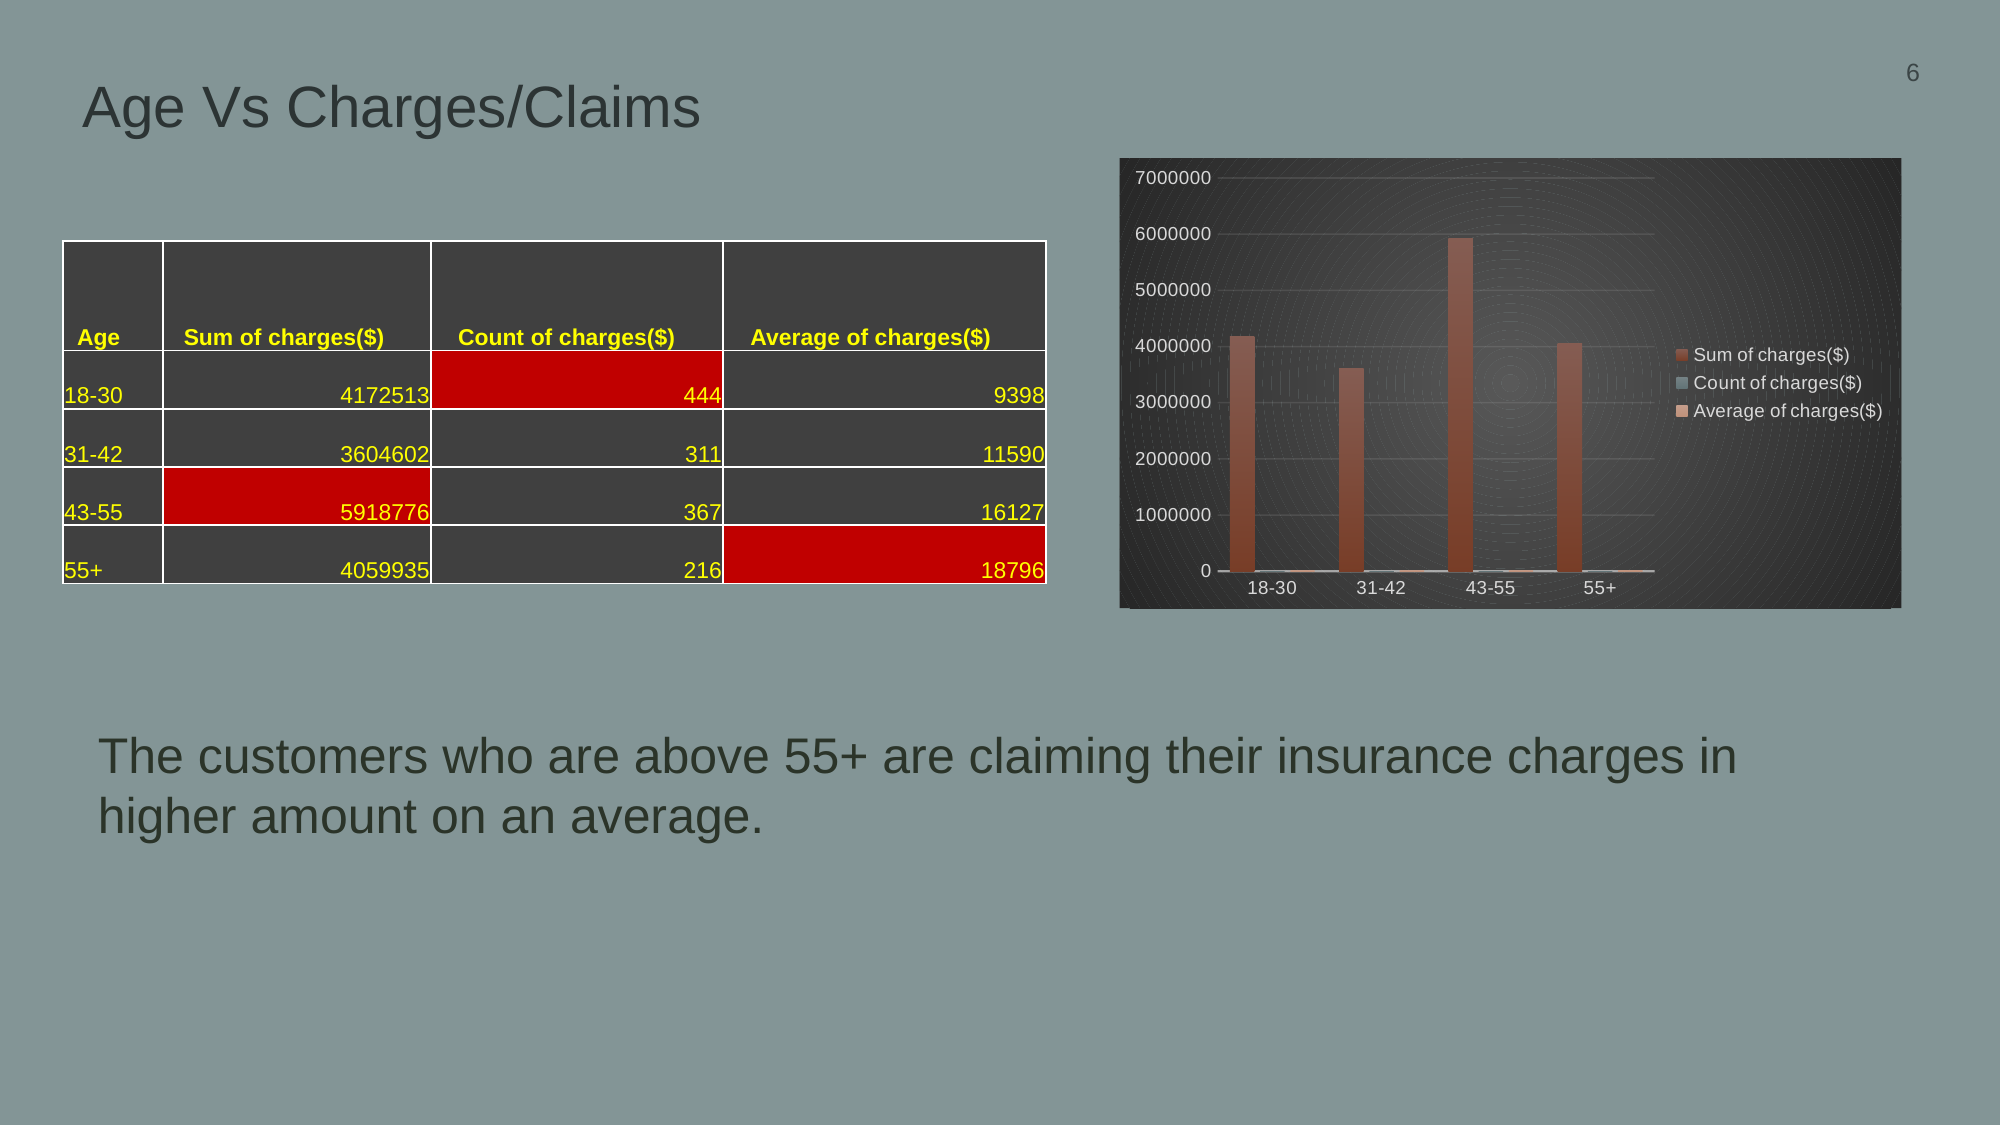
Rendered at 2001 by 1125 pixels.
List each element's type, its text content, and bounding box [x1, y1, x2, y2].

footer Age Vs Charges/Claims [67, 49, 1918, 159]
table_header Sum of charges($) [164, 242, 430, 350]
table_header Count of charges($) [432, 242, 722, 350]
chart [1119, 157, 1902, 609]
table_cell 31-42 [64, 410, 162, 466]
table_cell 367 [432, 468, 722, 524]
table_cell 11590 [724, 410, 1045, 466]
table_cell 16127 [724, 468, 1045, 524]
text_box The customers who are above 55+ are claiming their insurance charges in higher amount on an average. [83, 716, 1902, 852]
table_cell 43-55 [64, 468, 162, 524]
table_cell 55+ [64, 526, 162, 583]
table_header Average of charges($) [724, 242, 1045, 350]
table_cell 18-30 [64, 351, 162, 408]
table_cell 5918776 [164, 468, 430, 524]
table_cell 216 [432, 526, 722, 583]
table_cell 9398 [724, 351, 1045, 408]
table_cell 3604602 [164, 410, 430, 466]
table_cell 4172513 [164, 351, 430, 408]
table_header Age [64, 242, 162, 350]
table_cell 444 [432, 351, 722, 408]
slide_number 6 [1660, 49, 1935, 95]
table_cell 4059935 [164, 526, 430, 583]
table_cell 18796 [724, 526, 1045, 583]
table_cell 311 [432, 410, 722, 466]
